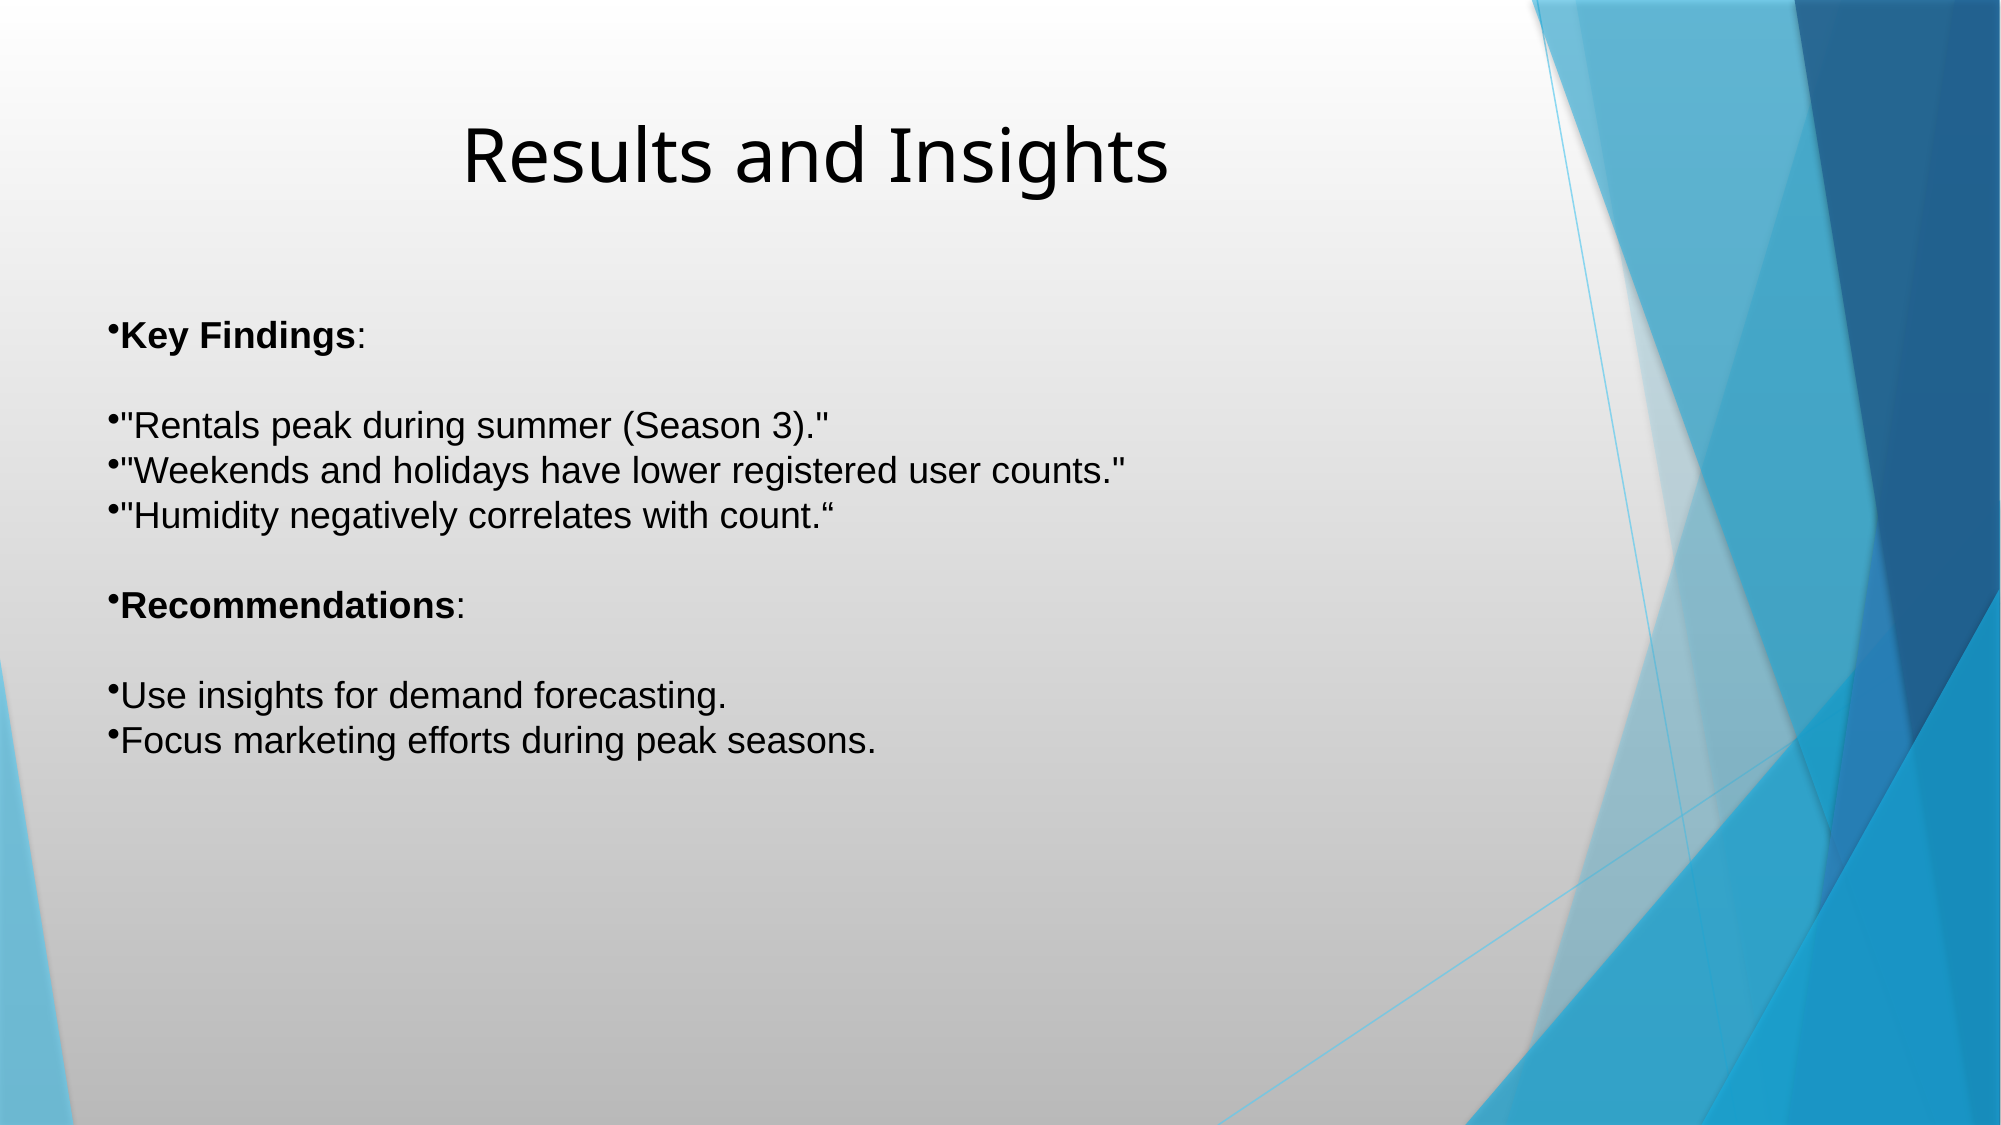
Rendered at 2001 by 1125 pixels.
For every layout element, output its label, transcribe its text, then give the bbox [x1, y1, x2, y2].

title Results and Insights [111, 99, 1522, 317]
list Key Findings: "Rentals peak during summer (Season 3)." "Weekends and holidays have lower registered user counts." "Humidity negatively correlates with count.“ Recommendations: Use insights for demand forecasting. Focus marketing efforts during peak seasons. [92, 232, 1255, 886]
